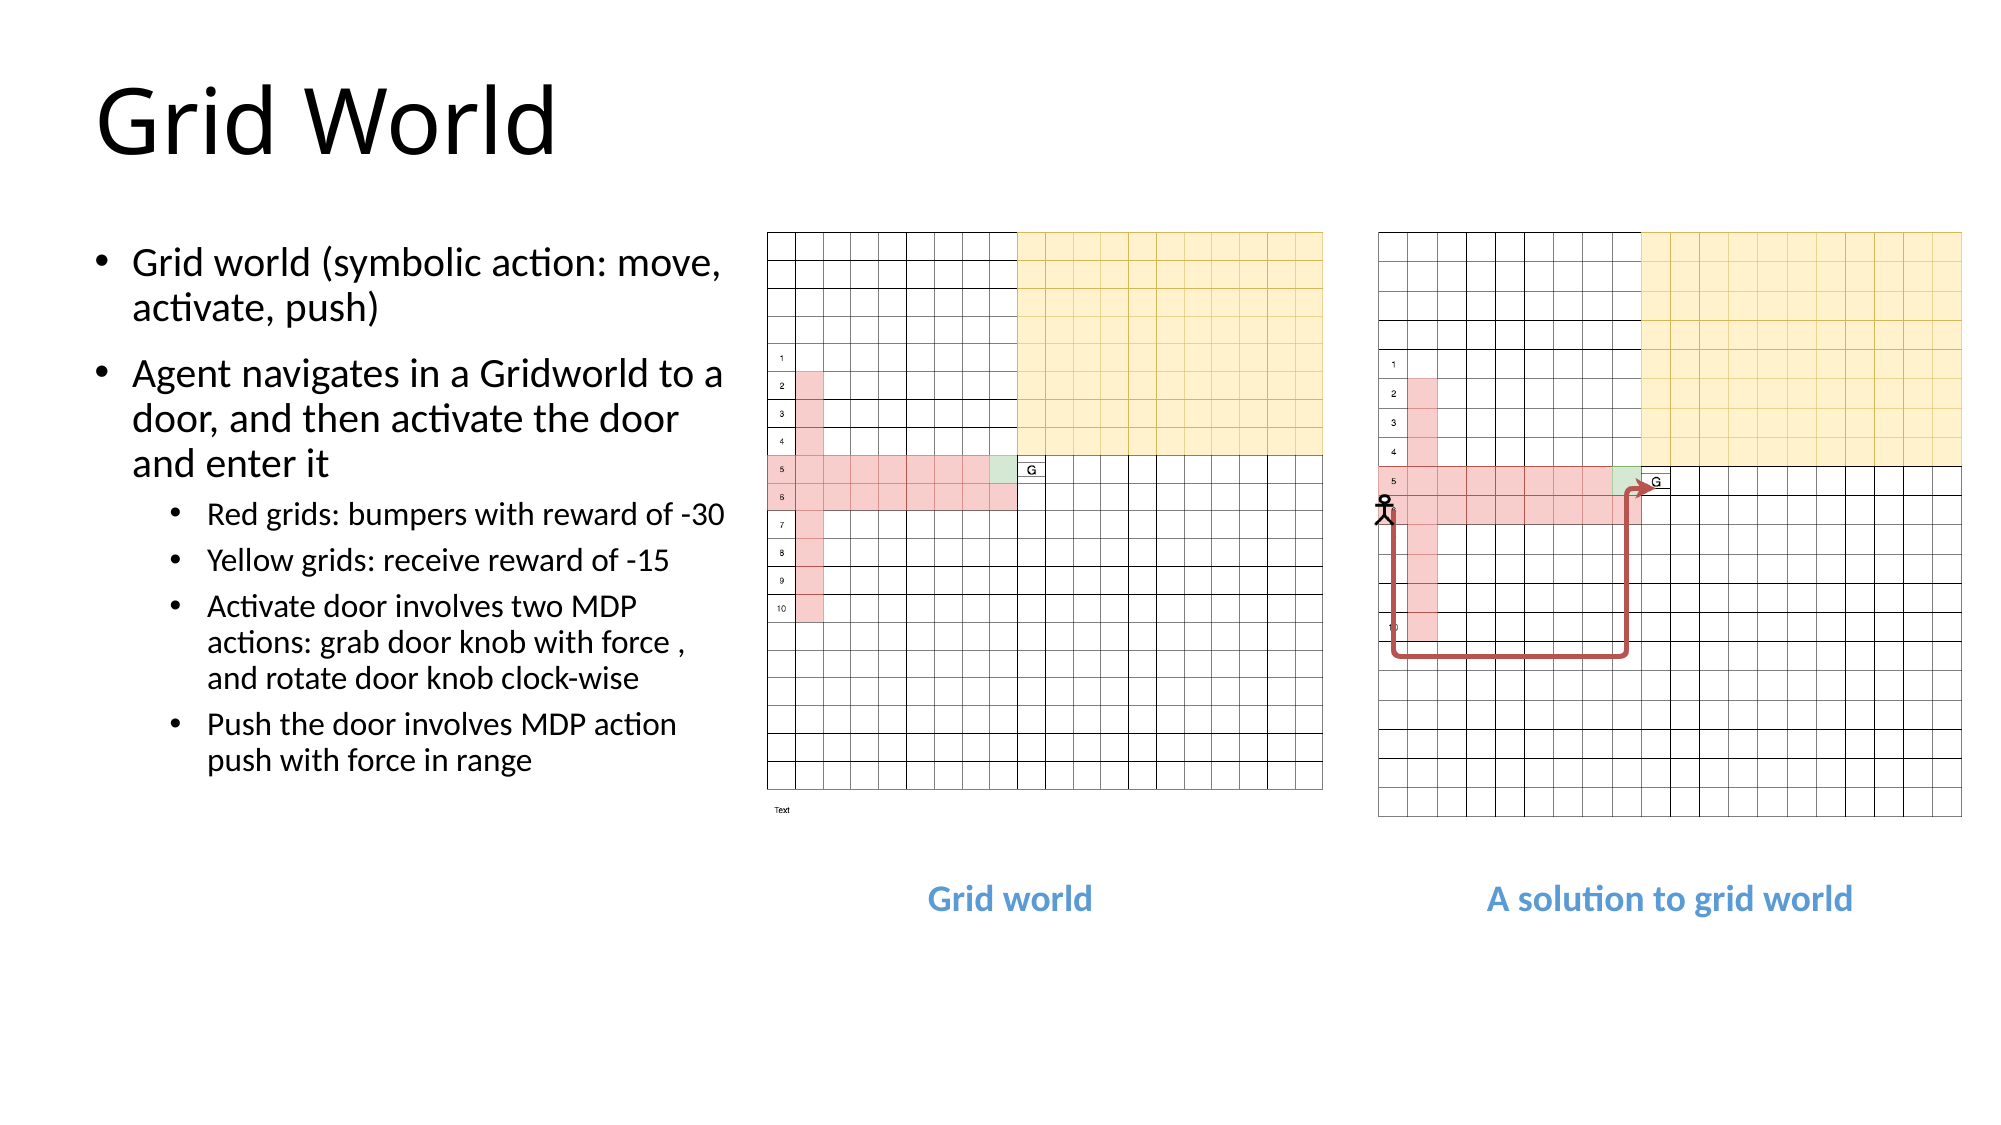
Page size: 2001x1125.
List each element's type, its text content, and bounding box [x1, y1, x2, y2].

picture [767, 232, 1323, 817]
text_box A solution to grid world [1472, 866, 1870, 926]
title Grid World [79, 41, 1355, 208]
text_box Grid world [913, 866, 1109, 926]
picture [1373, 232, 1962, 817]
